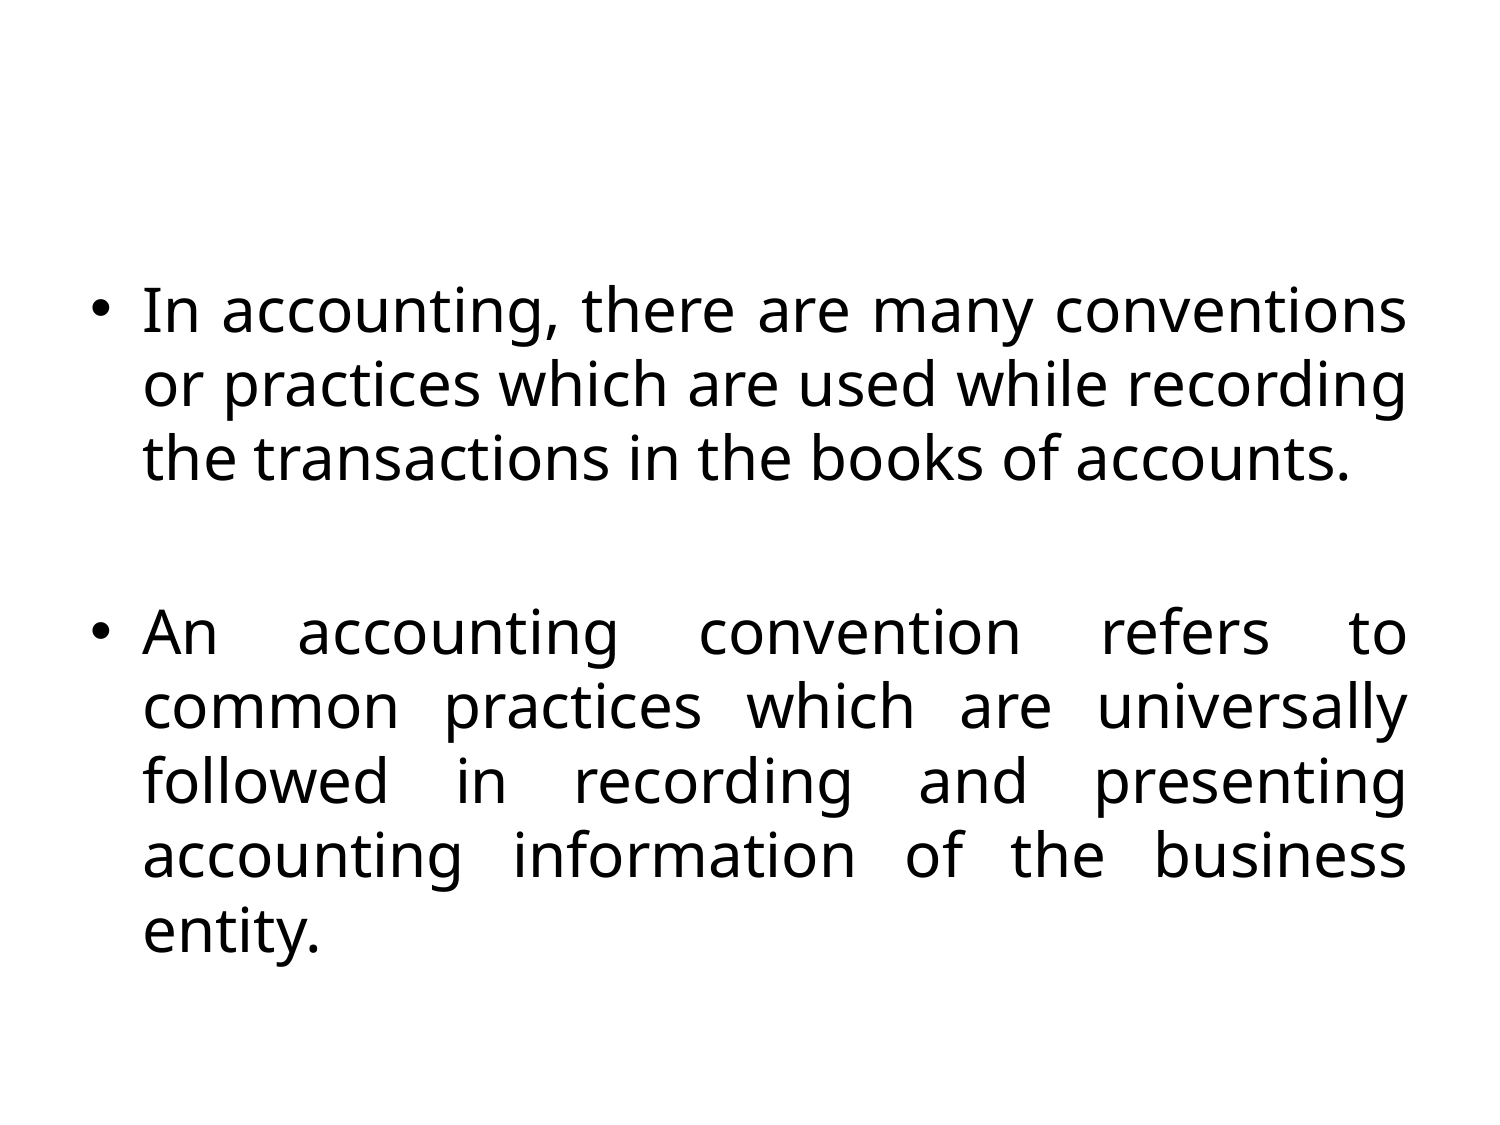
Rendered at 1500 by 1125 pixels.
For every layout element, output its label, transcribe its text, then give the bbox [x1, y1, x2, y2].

list In accounting, there are many conventions or practices which are used while recording the transactions in the books of accounts. An accounting convention refers to common practices which are universally followed in recording and presenting accounting information of the business entity. [75, 262, 1425, 1005]
